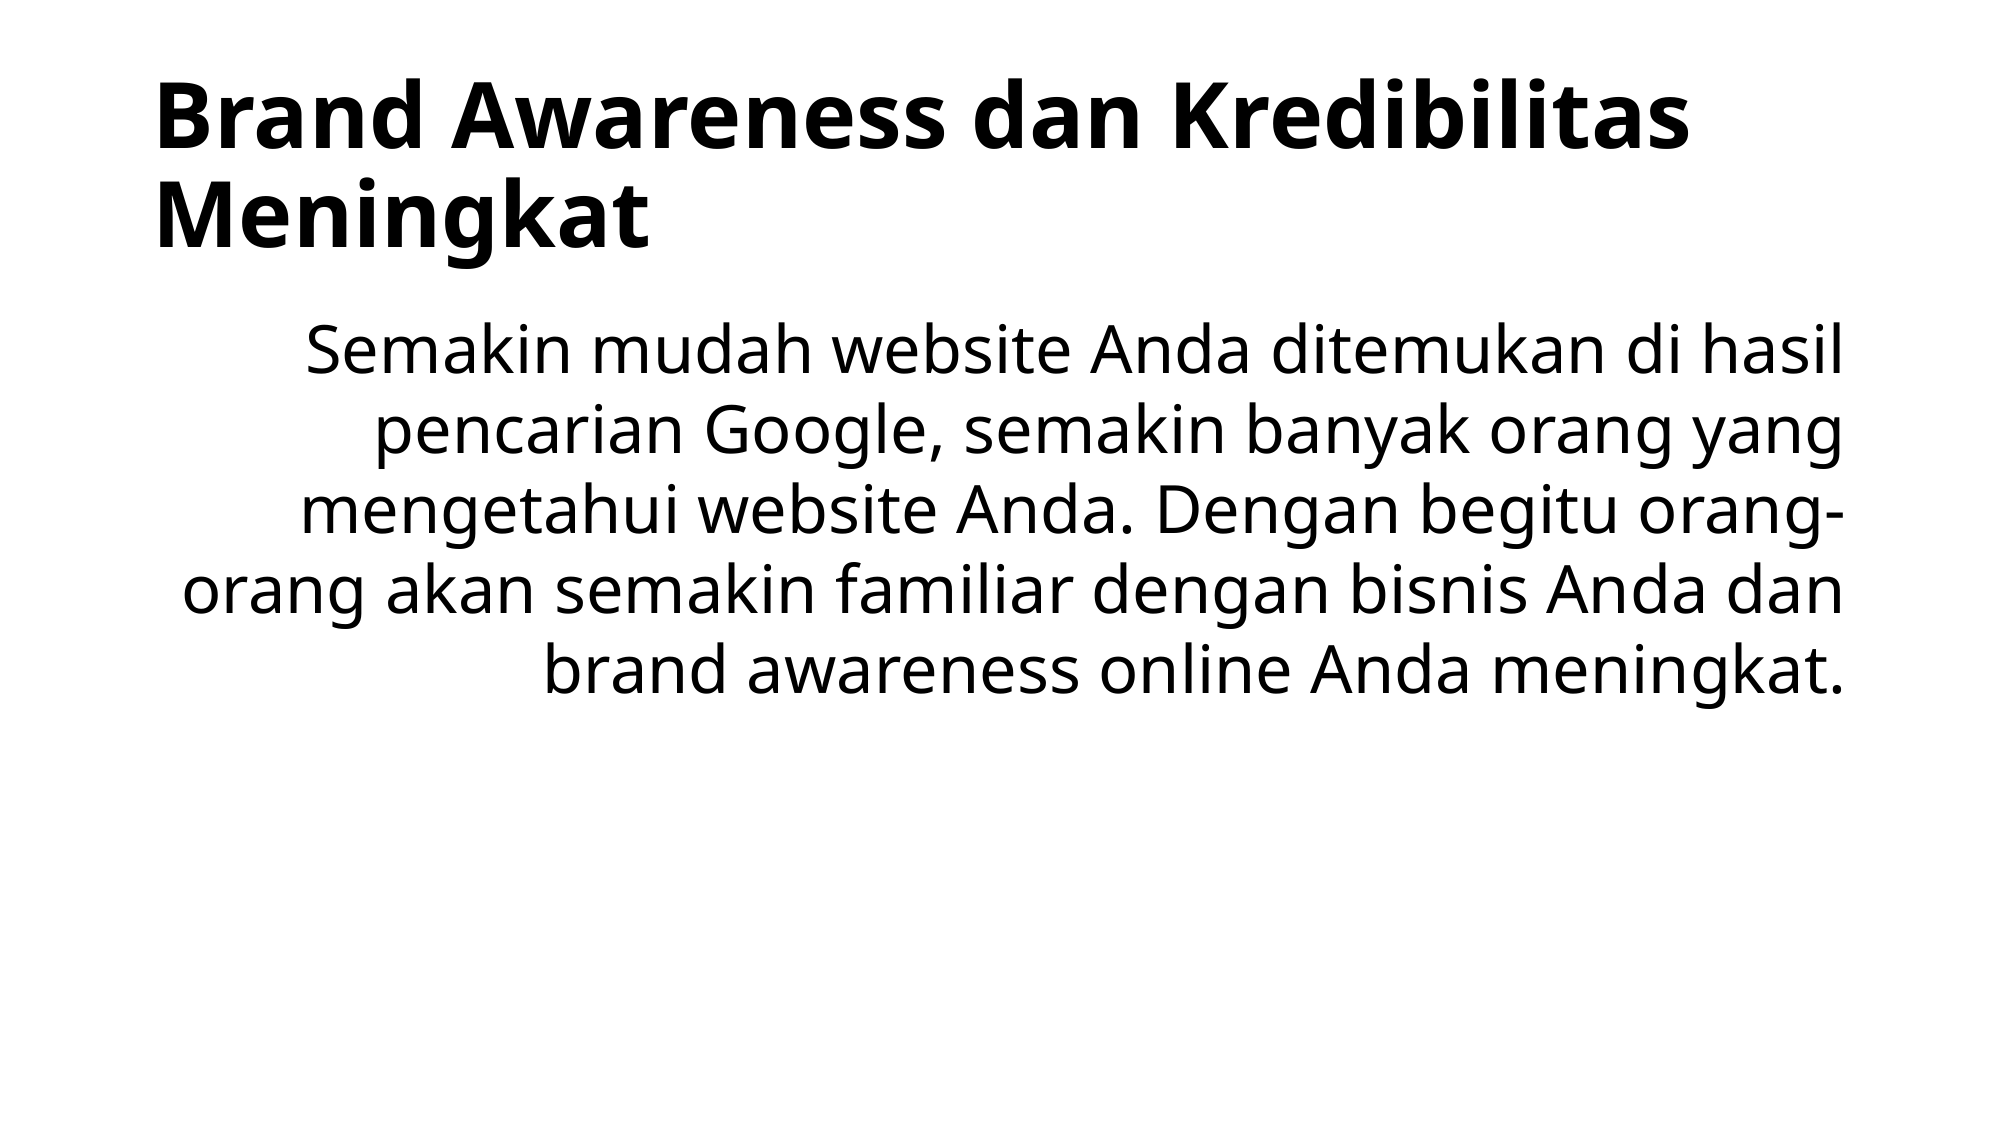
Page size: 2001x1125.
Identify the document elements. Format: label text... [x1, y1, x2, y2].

list Semakin mudah website Anda ditemukan di hasil pencarian Google, semakin banyak orang yang mengetahui website Anda. Dengan begitu orang-orang akan semakin familiar dengan bisnis Anda dan brand awareness online Anda meningkat. [137, 299, 1863, 1014]
title Brand Awareness dan Kredibilitas Meningkat [137, 59, 1863, 278]
